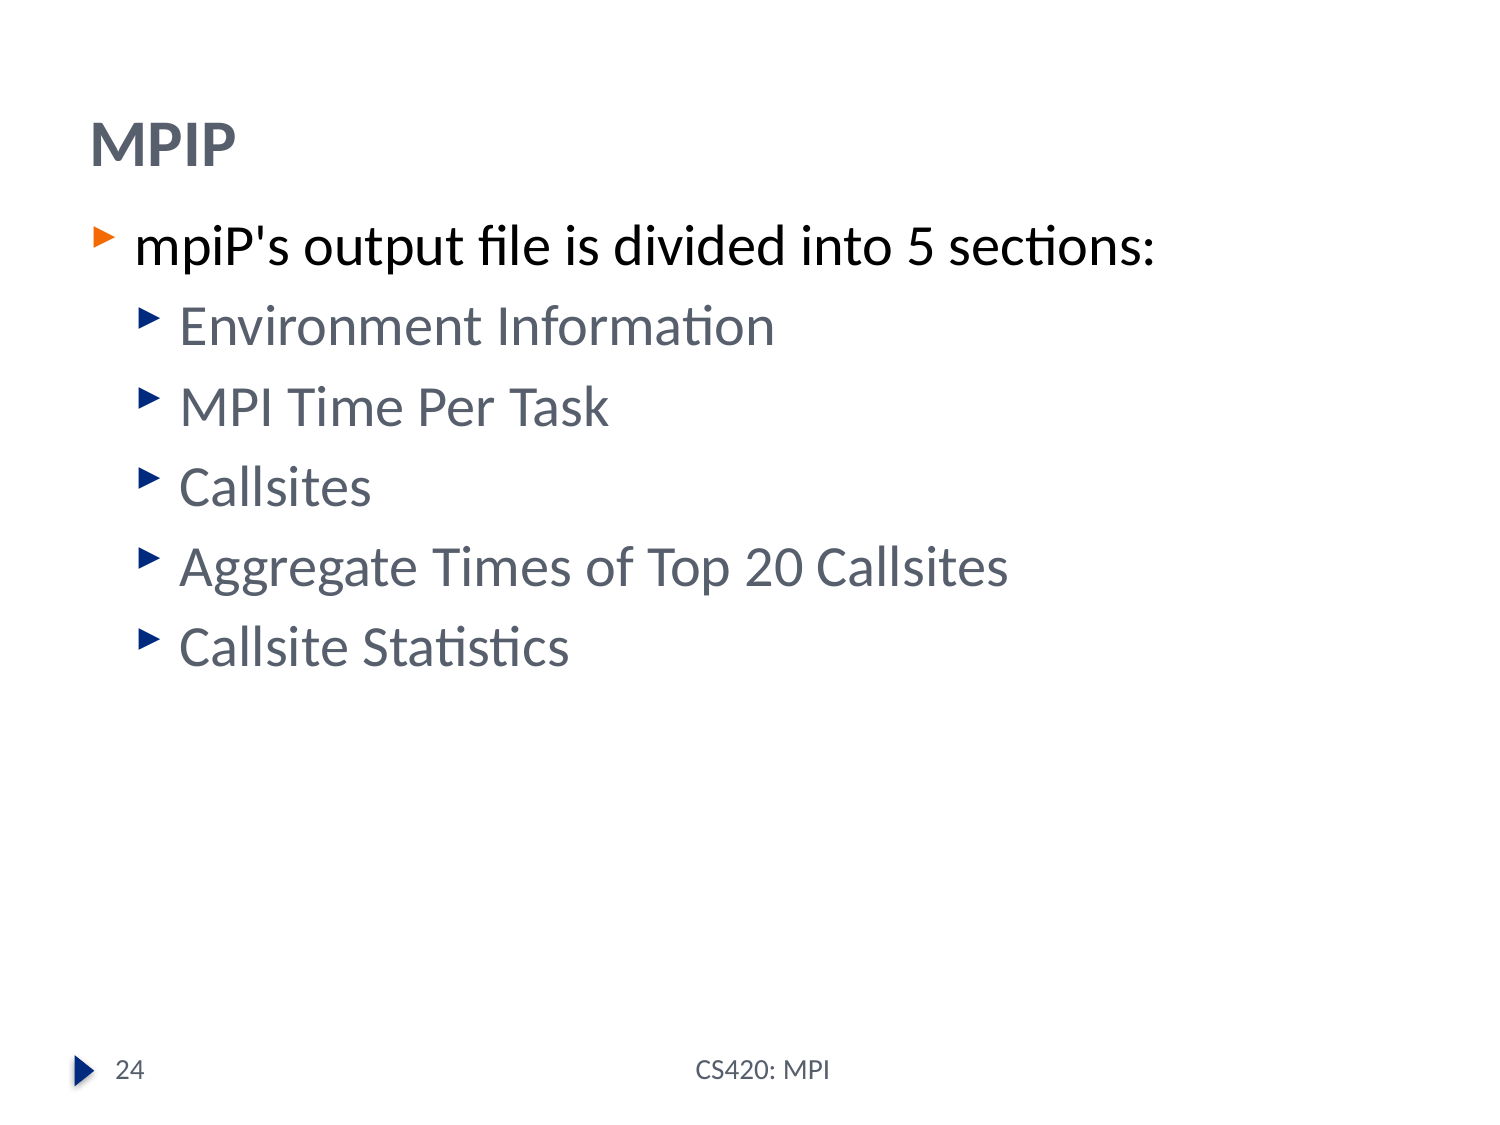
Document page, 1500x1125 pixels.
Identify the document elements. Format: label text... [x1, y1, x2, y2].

title MPIP [75, 24, 1425, 188]
footer CS420: MPI [475, 1042, 1051, 1103]
slide_number 24 [100, 1042, 426, 1103]
list mpiP's output file is divided into 5 sections: Environment Information MPI Time Per Task Callsites Aggregate Times of Top 20 Callsites Callsite Statistics [75, 200, 1425, 1010]
